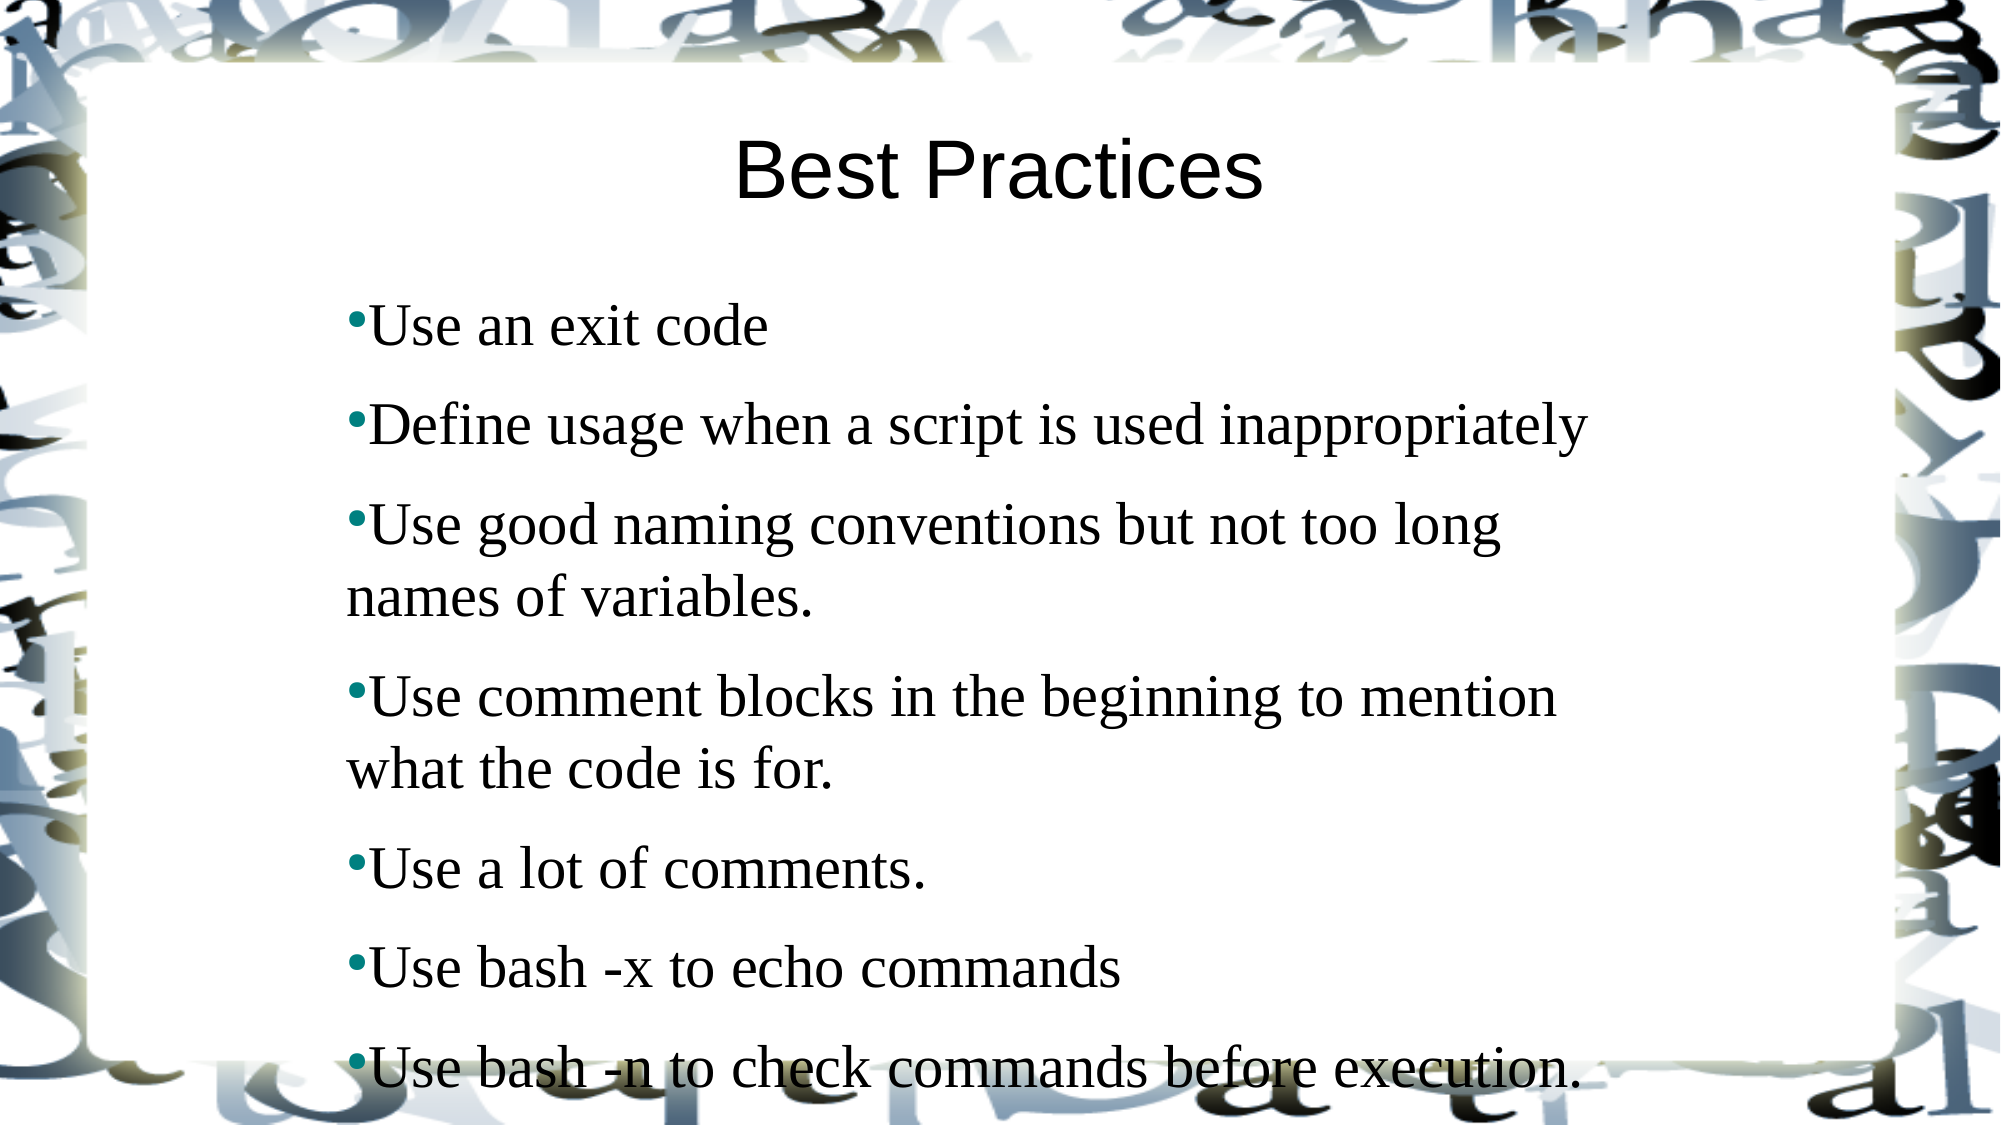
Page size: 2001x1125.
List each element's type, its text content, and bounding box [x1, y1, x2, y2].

title Best Practices [99, 71, 1900, 260]
picture [0, 0, 2001, 1125]
list Use an exit code Define usage when a script is used inappropriately Use good naming conventions but not too long names of variables. Use comment blocks in the beginning to mention what the code is for. Use a lot of comments. Use bash -x to echo commands Use bash -n to check commands before execution. [346, 284, 1638, 1051]
